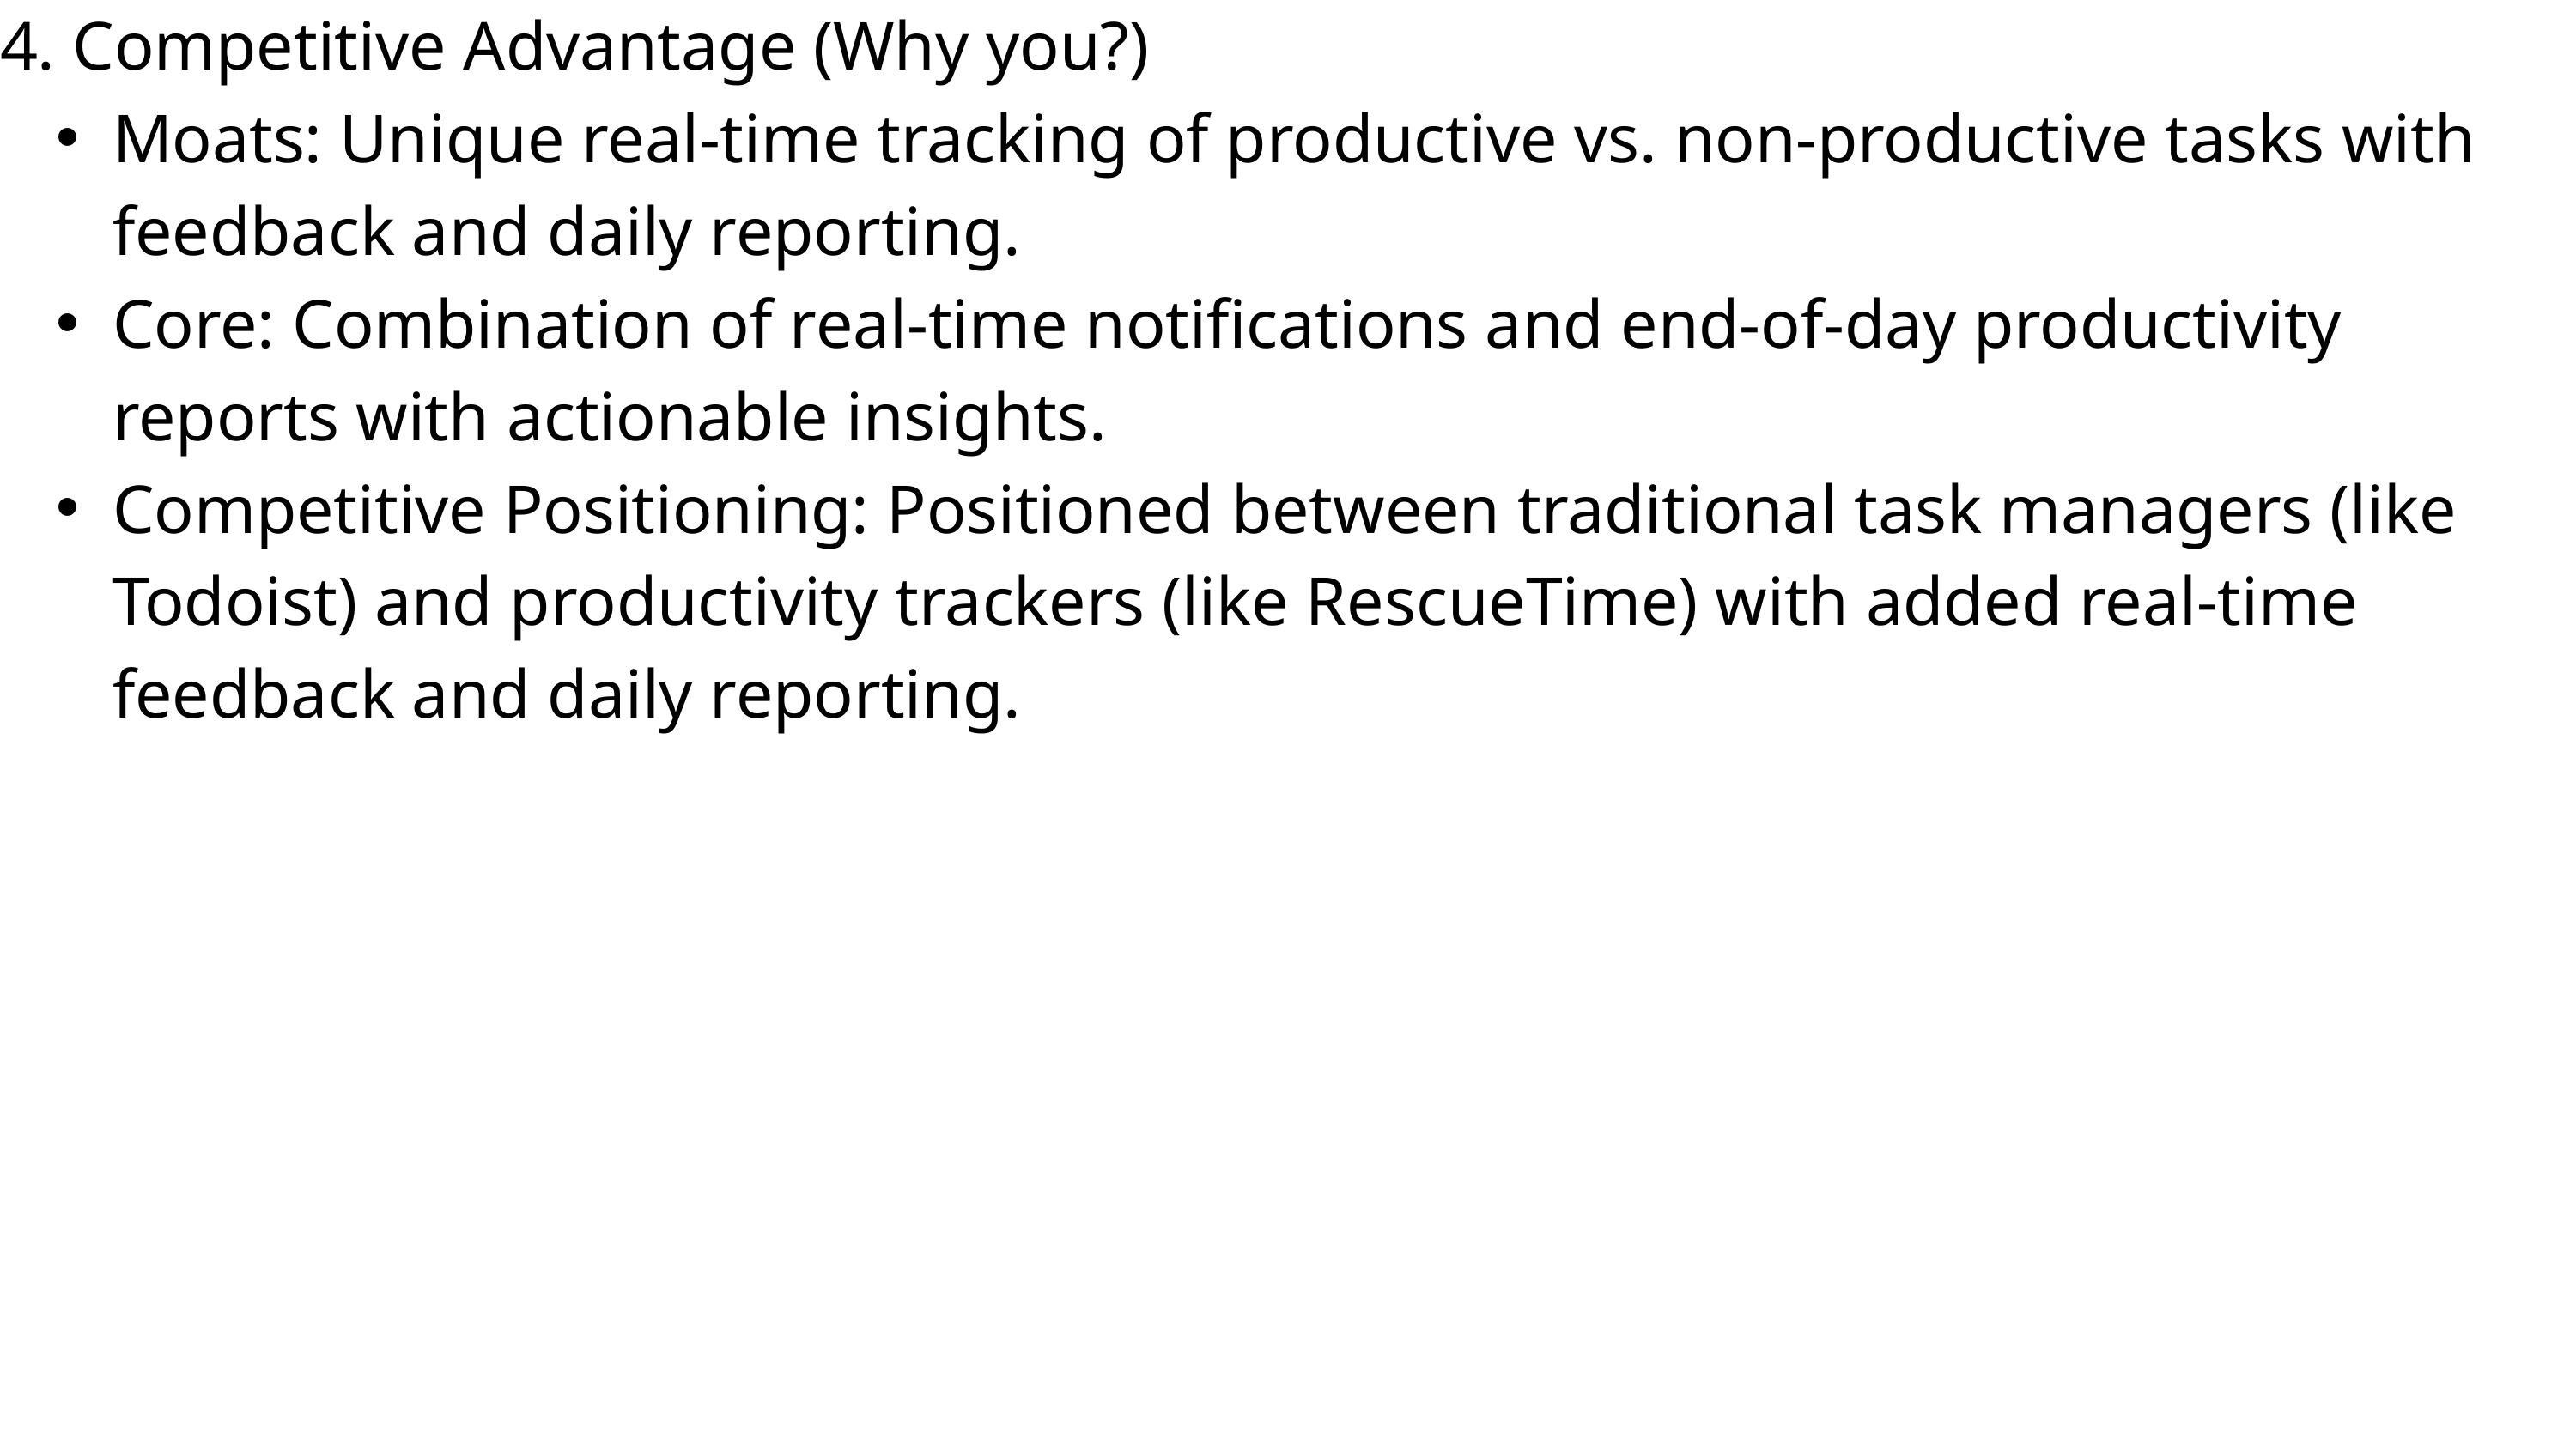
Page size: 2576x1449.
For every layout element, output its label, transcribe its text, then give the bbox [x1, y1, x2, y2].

text_box 4. Competitive Advantage (Why you?) Moats: Unique real-time tracking of productive vs. non-productive tasks with feedback and daily reporting. Core: Combination of real-time notifications and end-of-day productivity reports with actionable insights. Competitive Positioning: Positioned between traditional task managers (like Todoist) and productivity trackers (like RescueTime) with added real-time feedback and daily reporting. [0, 0, 2576, 825]
